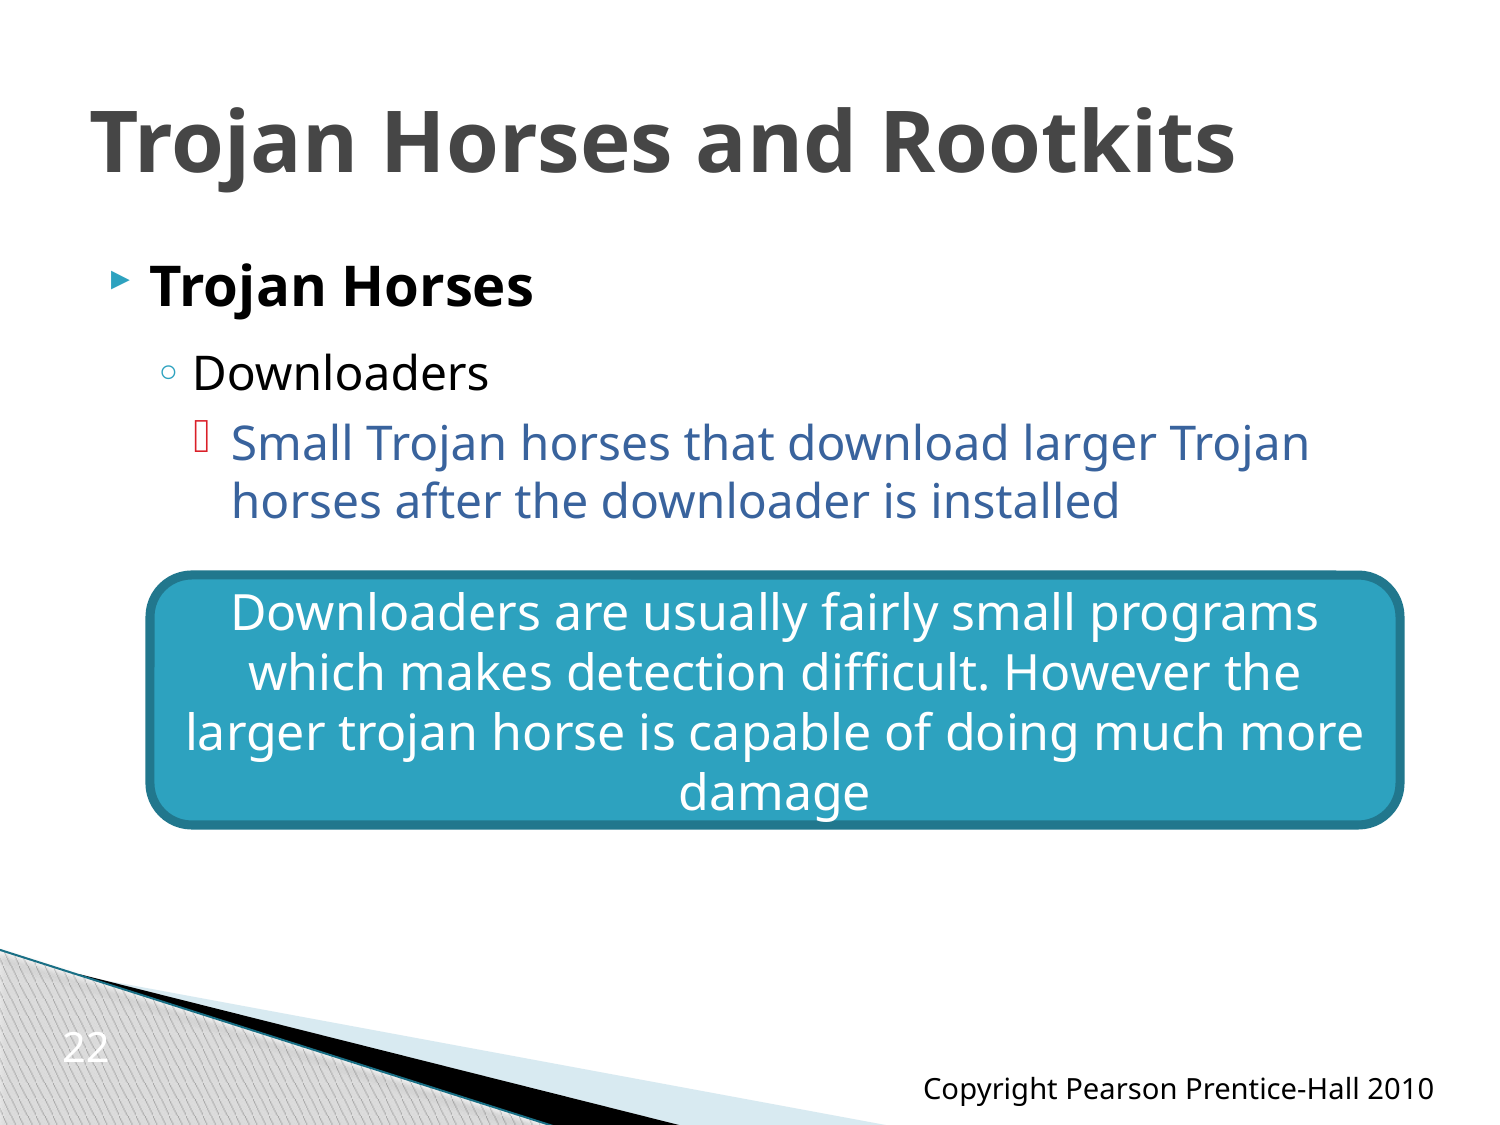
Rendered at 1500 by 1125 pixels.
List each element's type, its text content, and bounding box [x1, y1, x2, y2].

list Trojan Horses Downloaders Small Trojan horses that download larger Trojan horses after the downloader is installed [74, 242, 1426, 1013]
slide_number 22 [0, 1025, 125, 1085]
text_box Downloaders are usually fairly small programs which makes detection difficult. However the larger trojan horse is capable of doing much more damage [145, 570, 1405, 830]
footer Copyright Pearson Prentice-Hall 2010 [737, 1052, 1450, 1113]
title Trojan Horses and Rootkits [75, 45, 1425, 233]
